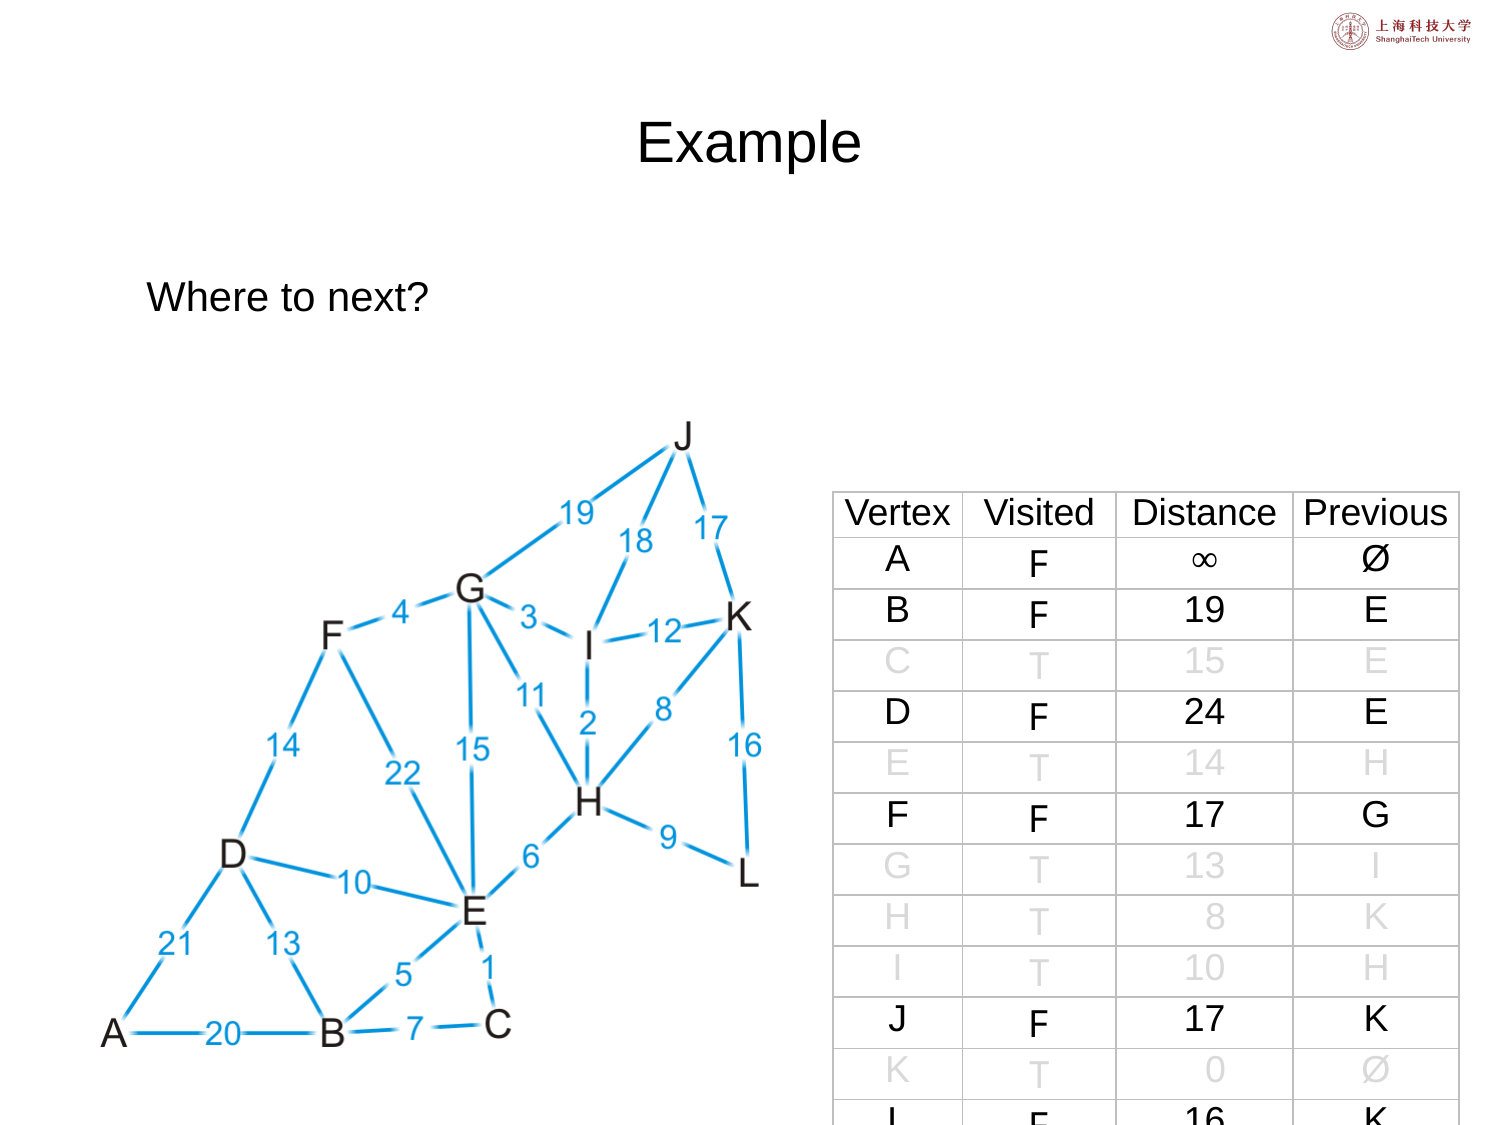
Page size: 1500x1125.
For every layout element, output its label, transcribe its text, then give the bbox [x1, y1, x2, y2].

table_cell I [834, 947, 962, 996]
table_cell E [834, 743, 962, 792]
table_cell 16 [1117, 1100, 1292, 1125]
table_cell B [834, 590, 962, 639]
table_cell 15 [1117, 641, 1292, 690]
table_cell I [1294, 845, 1458, 894]
table_cell T [963, 641, 1115, 690]
table_cell 17 [1117, 998, 1292, 1048]
table_cell H [1294, 947, 1458, 996]
table_cell Ø [1294, 1049, 1458, 1099]
list Where to next? [74, 262, 1500, 1006]
table_header Visited [963, 493, 1115, 537]
picture [76, 408, 786, 1072]
table_cell 8 [1117, 896, 1292, 945]
table_cell T [963, 896, 1115, 945]
table_cell Ø [1294, 538, 1458, 588]
table_cell T [963, 1049, 1115, 1099]
table_cell 24 [1117, 692, 1292, 741]
table_cell A [834, 538, 962, 588]
table_cell F [963, 998, 1115, 1048]
table_cell 19 [1117, 590, 1292, 639]
table_cell F [963, 794, 1115, 843]
title Example [74, 44, 1426, 233]
table_cell K [1294, 1100, 1458, 1125]
table_cell E [1294, 641, 1458, 690]
picture [1327, 0, 1478, 109]
table_cell F [834, 794, 962, 843]
table_cell K [834, 1049, 962, 1099]
table_header Vertex [834, 493, 962, 537]
table_cell H [1294, 743, 1458, 792]
table_cell T [963, 947, 1115, 996]
table_cell ∞ [1117, 538, 1292, 588]
table_cell F [963, 1100, 1115, 1125]
table_cell H [834, 896, 962, 945]
table_cell 13 [1117, 845, 1292, 894]
table_cell G [834, 845, 962, 894]
table_cell D [834, 692, 962, 741]
table_header Previous [1294, 493, 1458, 537]
table_cell K [1294, 896, 1458, 945]
table_cell 17 [1117, 794, 1292, 843]
table_cell L [834, 1100, 962, 1125]
table_cell 0 [1117, 1049, 1292, 1099]
table_cell 10 [1117, 947, 1292, 996]
table_cell T [963, 743, 1115, 792]
table_cell E [1294, 590, 1458, 639]
table_cell E [1294, 692, 1458, 741]
table_cell C [834, 641, 962, 690]
table_cell J [834, 998, 962, 1048]
table_cell 14 [1117, 743, 1292, 792]
table_cell F [963, 590, 1115, 639]
table_header Distance [1117, 493, 1292, 537]
table_cell F [963, 538, 1115, 588]
table_cell K [1294, 998, 1458, 1048]
table_cell G [1294, 794, 1458, 843]
table_cell F [963, 692, 1115, 741]
table_cell T [963, 845, 1115, 894]
